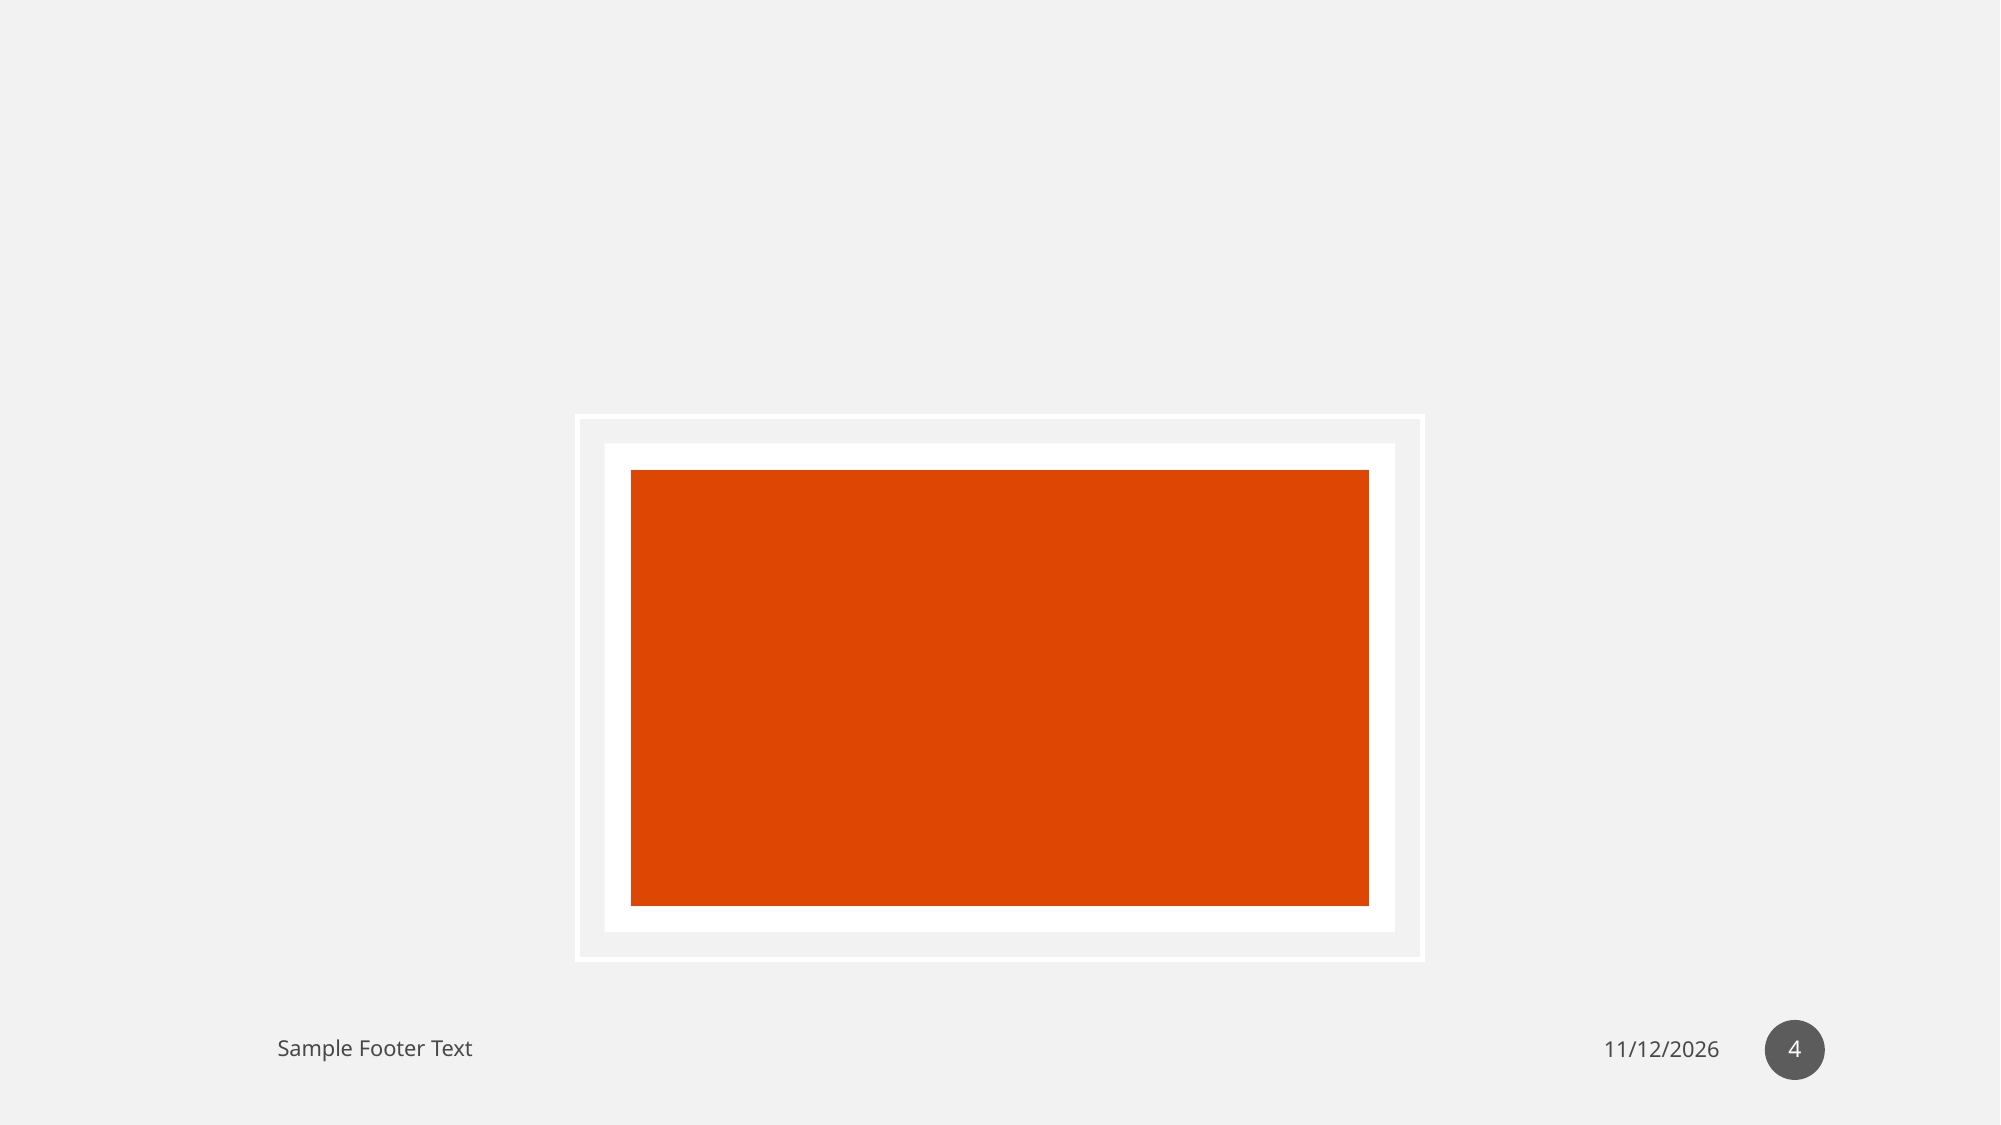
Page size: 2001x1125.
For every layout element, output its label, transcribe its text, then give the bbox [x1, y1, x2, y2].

text_box [604, 442, 1396, 933]
footer Sample Footer Text [262, 1023, 1231, 1076]
picture [631, 470, 1369, 906]
text_box [576, 415, 1423, 961]
slide_number 4 [1764, 1019, 1825, 1080]
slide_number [1283, 1023, 1735, 1077]
